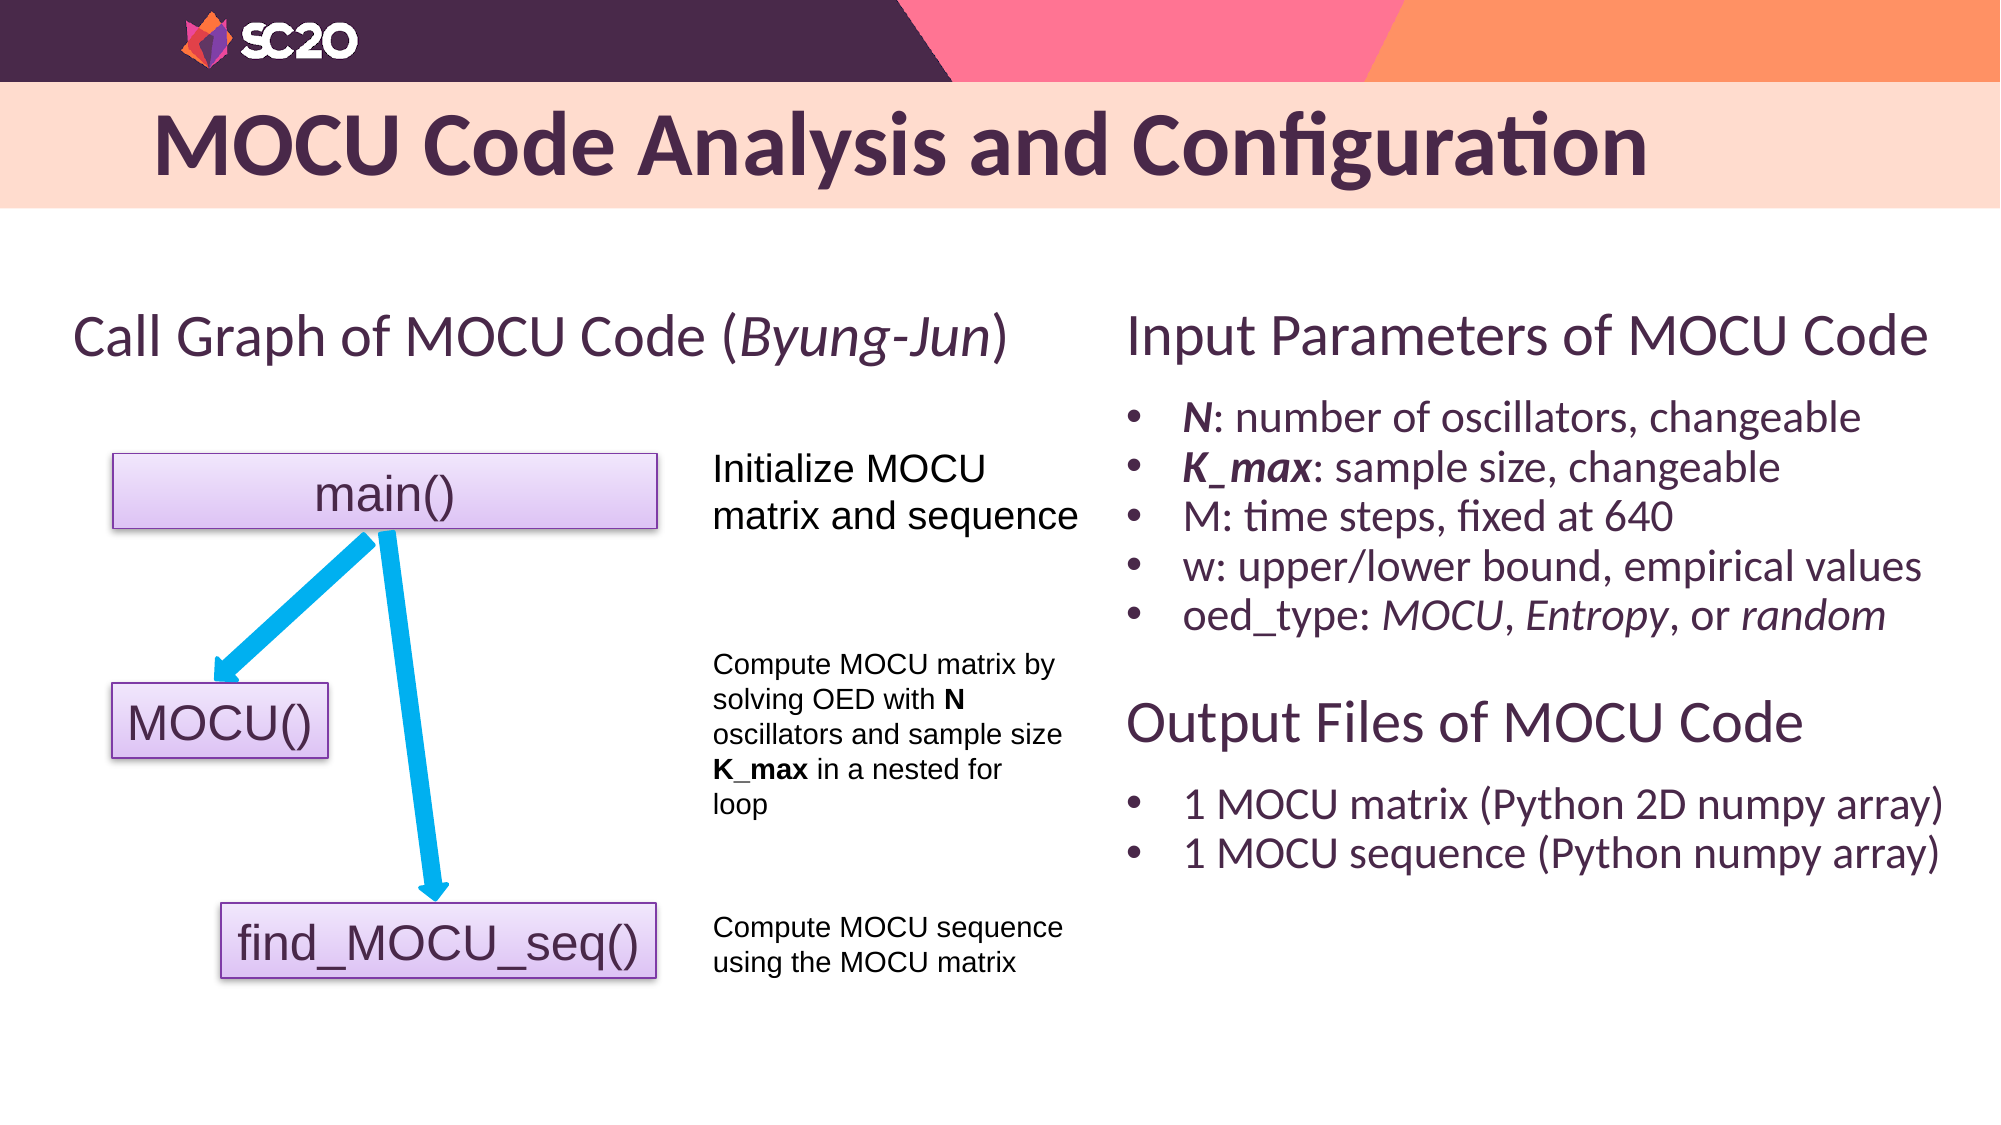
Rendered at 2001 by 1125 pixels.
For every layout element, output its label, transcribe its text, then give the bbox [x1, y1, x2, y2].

text_box MOCU() [111, 682, 329, 759]
text_box [213, 532, 376, 683]
picture [0, 0, 2000, 82]
text_box Input Parameters of MOCU Code N: number of oscillators, changeable K_max: sample size, changeable M: time steps, fixed at 640 w: upper/lower bound, empirical values oed_type: MOCU, Entropy, or random Output Files of MOCU Code 1 MOCU matrix (Python 2D numpy array) 1 MOCU sequence (Python numpy array) [1111, 295, 1967, 1052]
list Call Graph of MOCU Code (Byung-Jun) [58, 297, 1026, 1053]
text_box Compute MOCU matrix by solving OED with N oscillators and sample size K_max in a nested for loop [698, 638, 1080, 828]
text_box find_MOCU_seq() [220, 902, 657, 979]
text_box main() [112, 453, 658, 529]
title MOCU Code Analysis and Configuration [137, 107, 1863, 186]
text_box [378, 529, 449, 902]
text_box Initialize MOCU matrix and sequence [697, 435, 1097, 545]
text_box Compute MOCU sequence using the MOCU matrix [698, 900, 1080, 986]
